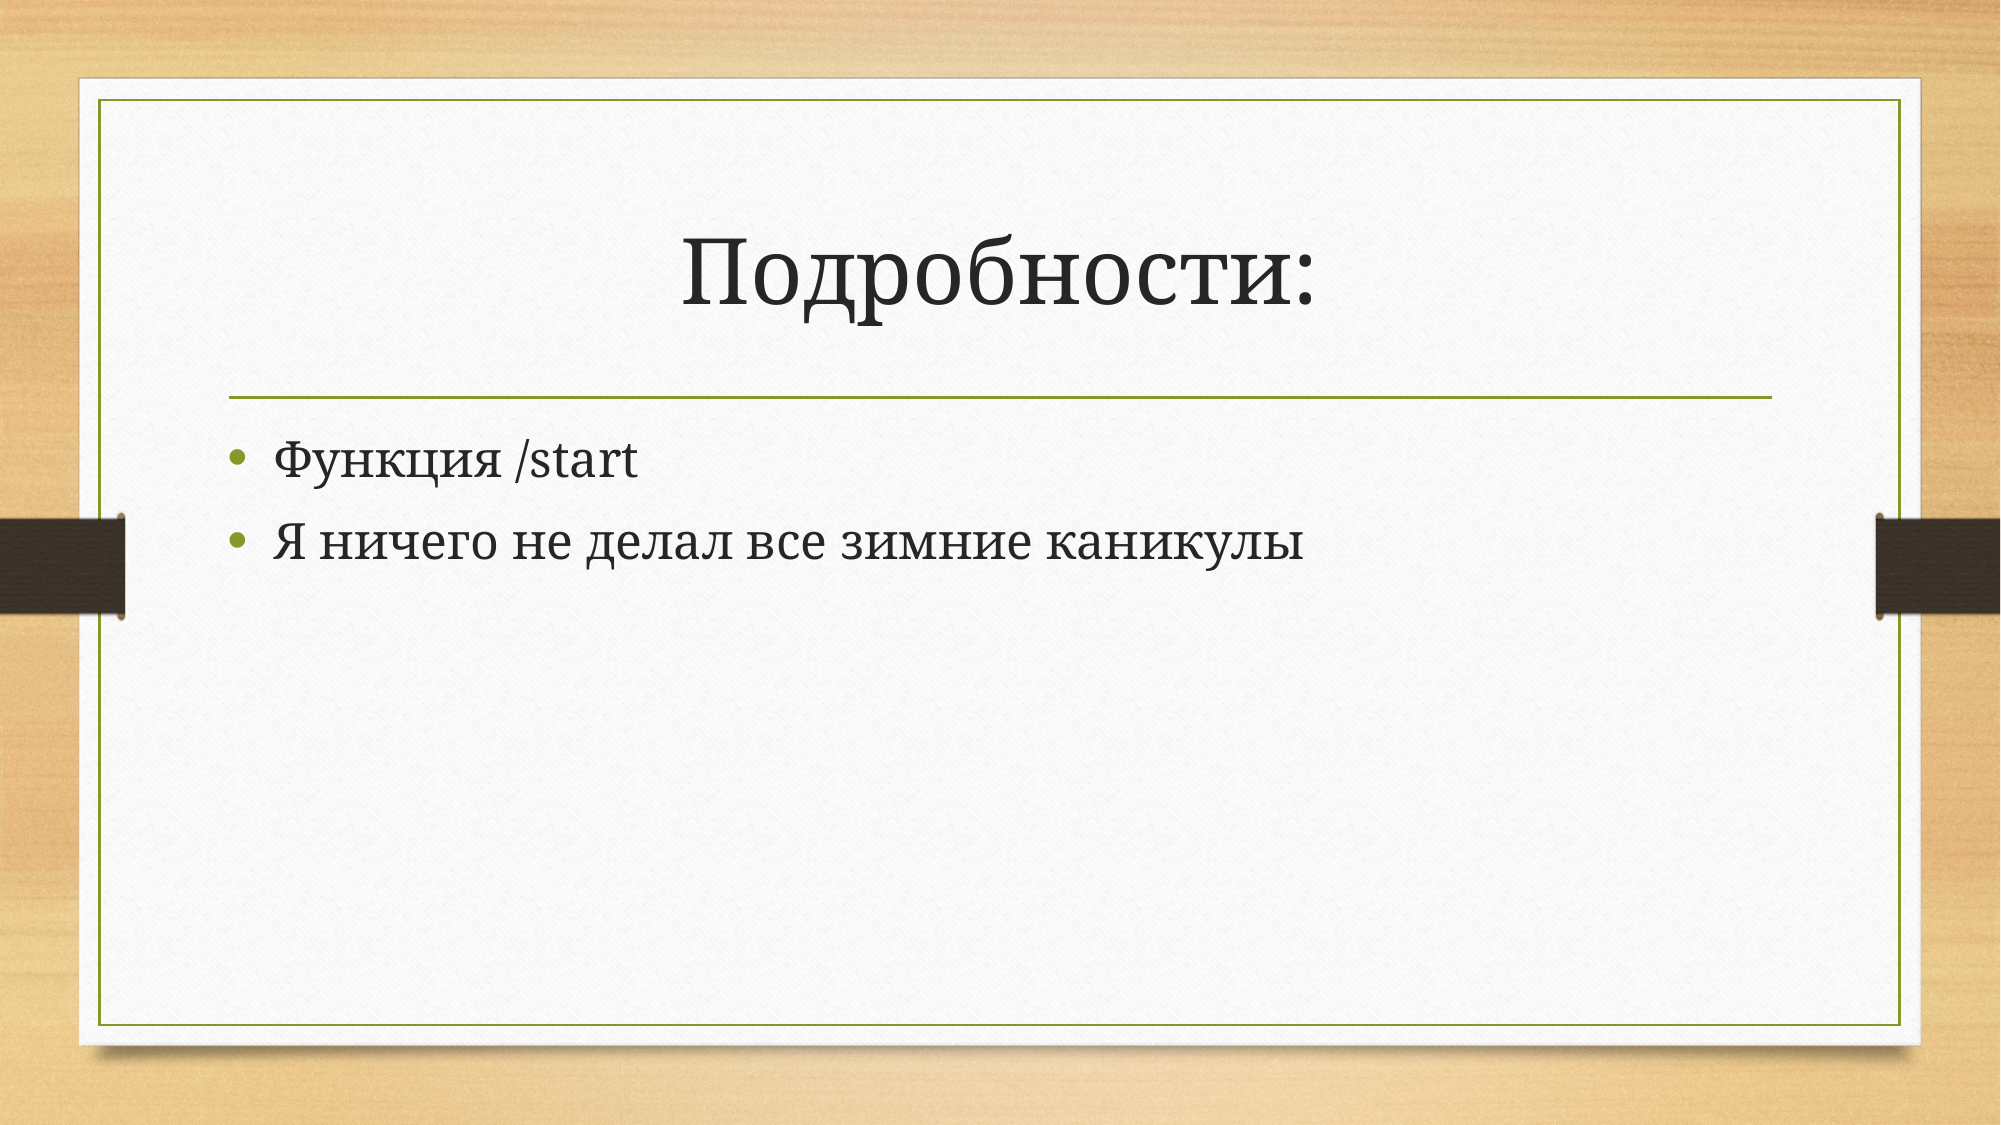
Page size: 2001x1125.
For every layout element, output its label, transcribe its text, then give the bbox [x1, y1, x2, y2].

title Подробности: [212, 161, 1788, 375]
list Функция /start Я ничего не делал все зимние каникулы [212, 419, 1788, 964]
picture [0, 0, 2001, 1125]
